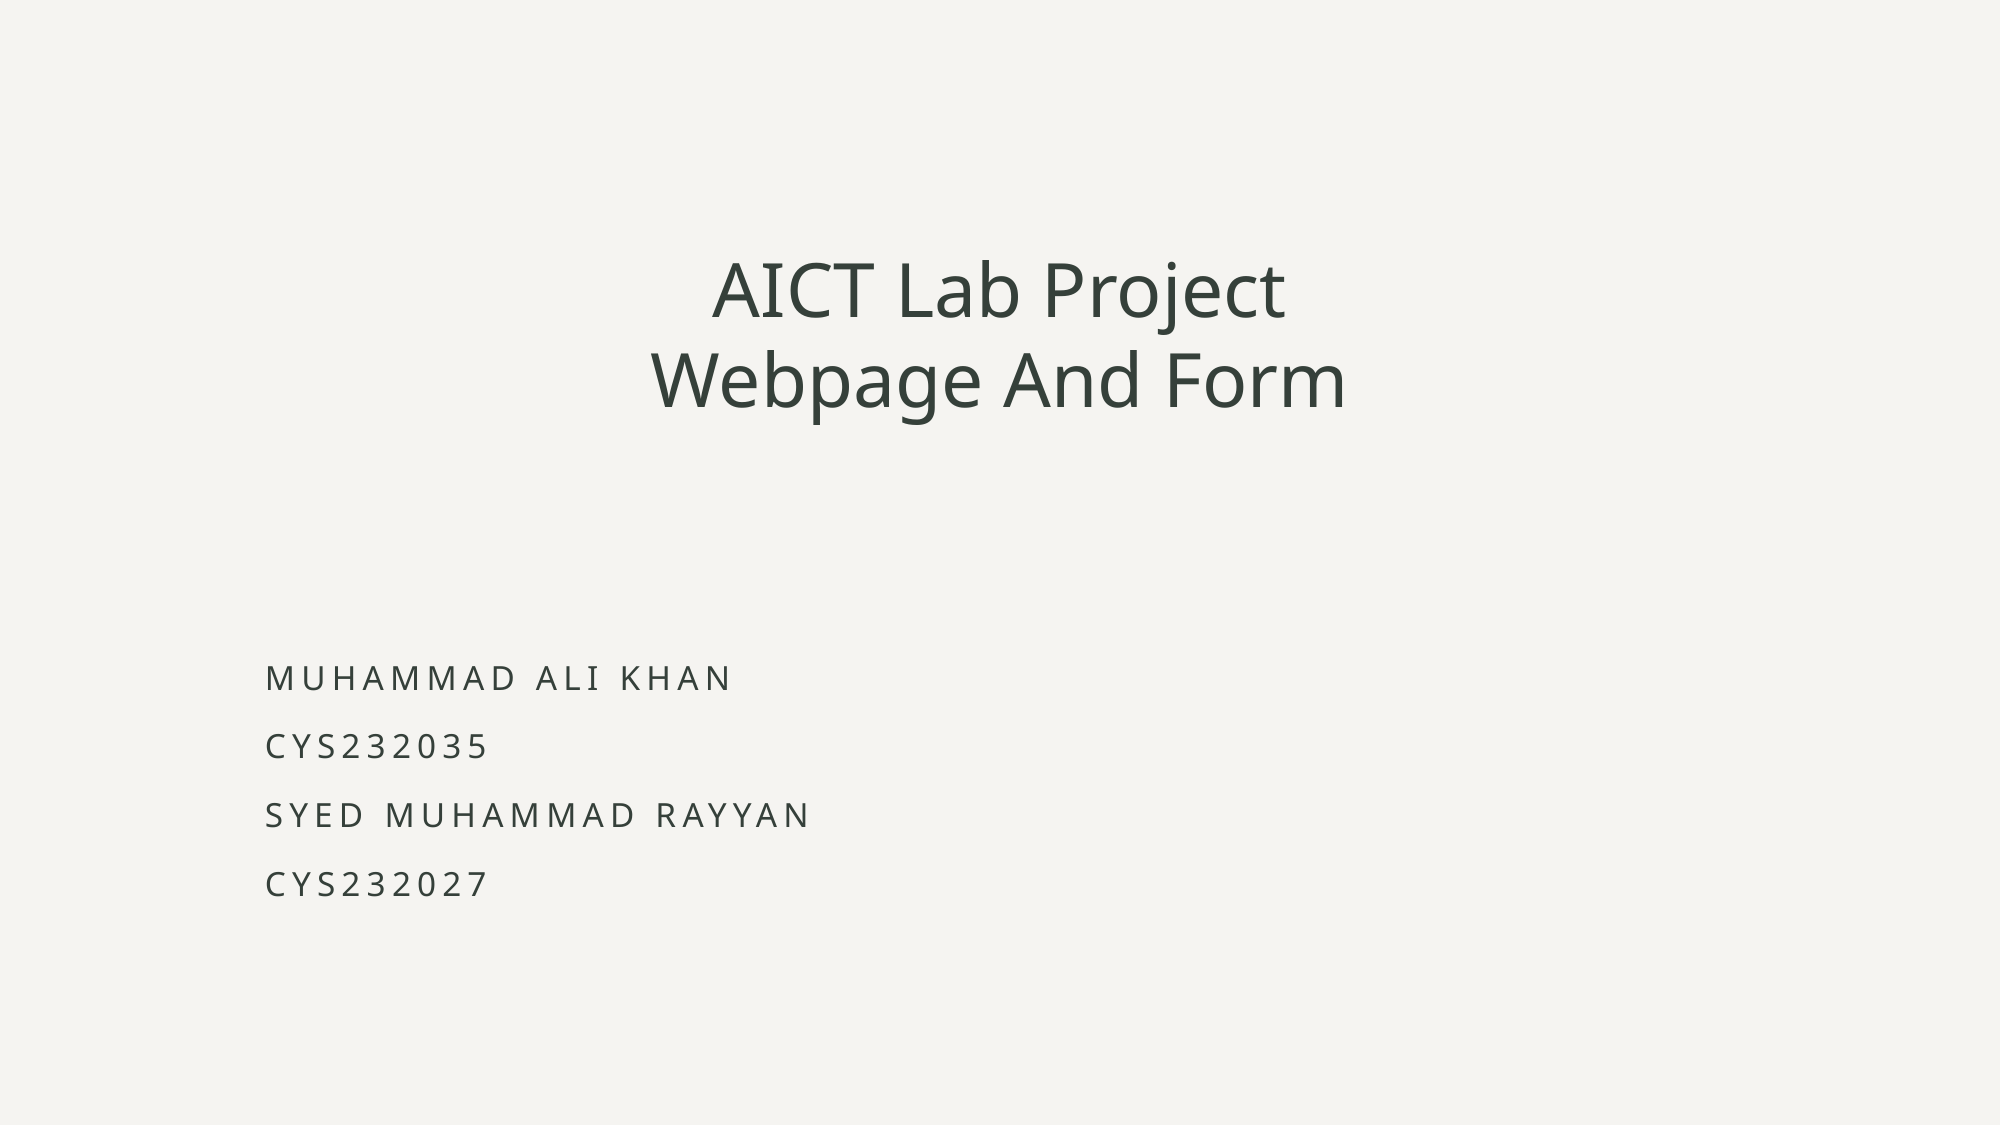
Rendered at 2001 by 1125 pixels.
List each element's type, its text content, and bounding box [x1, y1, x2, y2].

title AICT Lab Project Webpage And Form [249, 47, 1750, 618]
subtitle Muhammad Ali Khan CYS232035 Syed Muhammad Rayyan CYS232027 [249, 641, 1750, 914]
